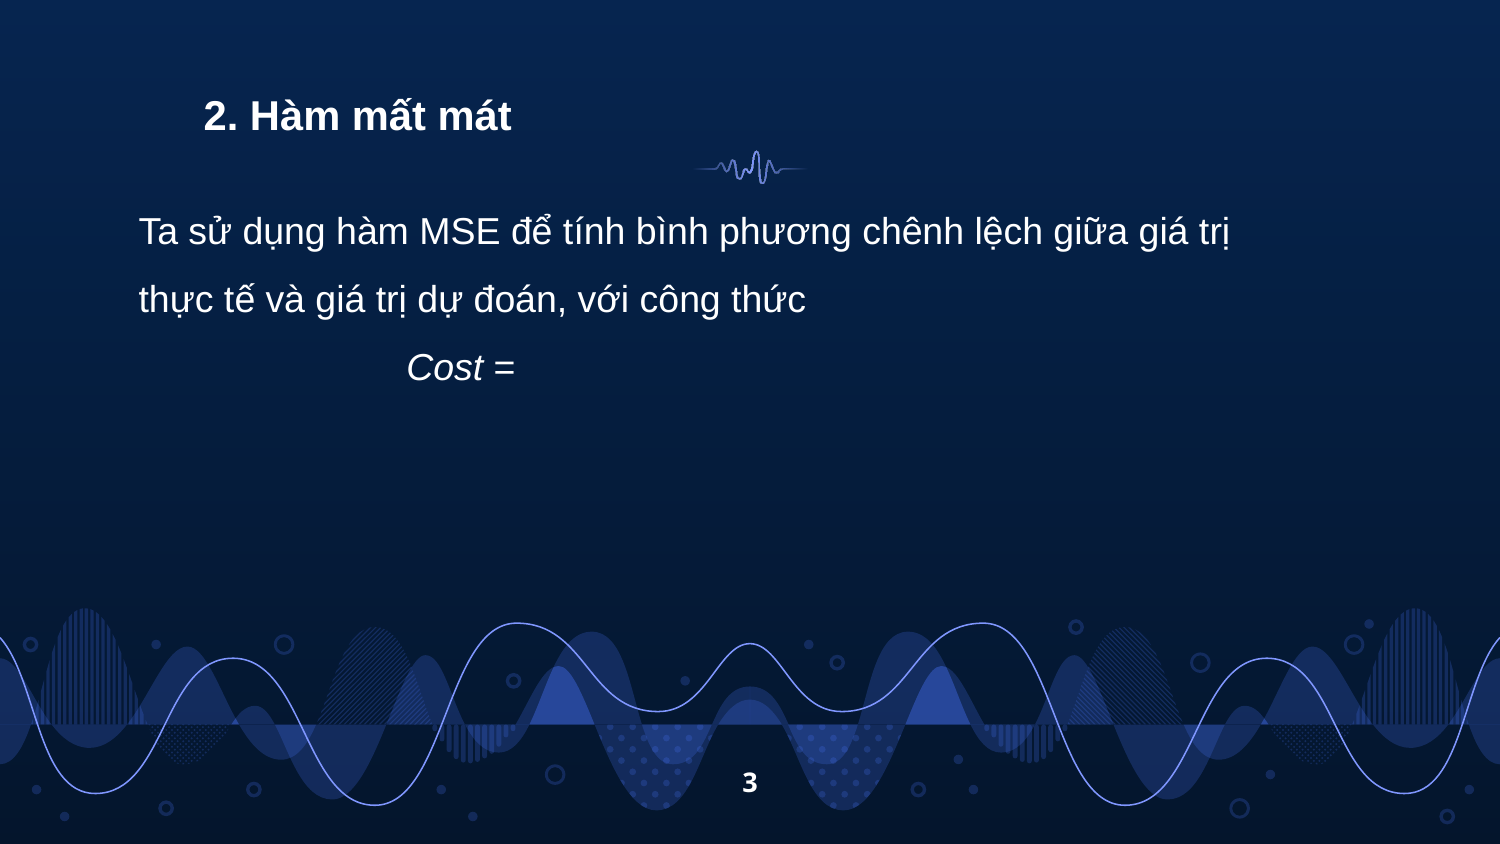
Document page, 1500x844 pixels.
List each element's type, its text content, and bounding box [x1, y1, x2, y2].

list Ta sử dụng hàm MSE để tính bình phương chênh lệch giữa giá trị thực tế và giá trị dự đoán, với công thức [126, 184, 1297, 332]
title 2. Hàm mất mát [203, 74, 1297, 140]
slide_number 3 [705, 724, 795, 844]
